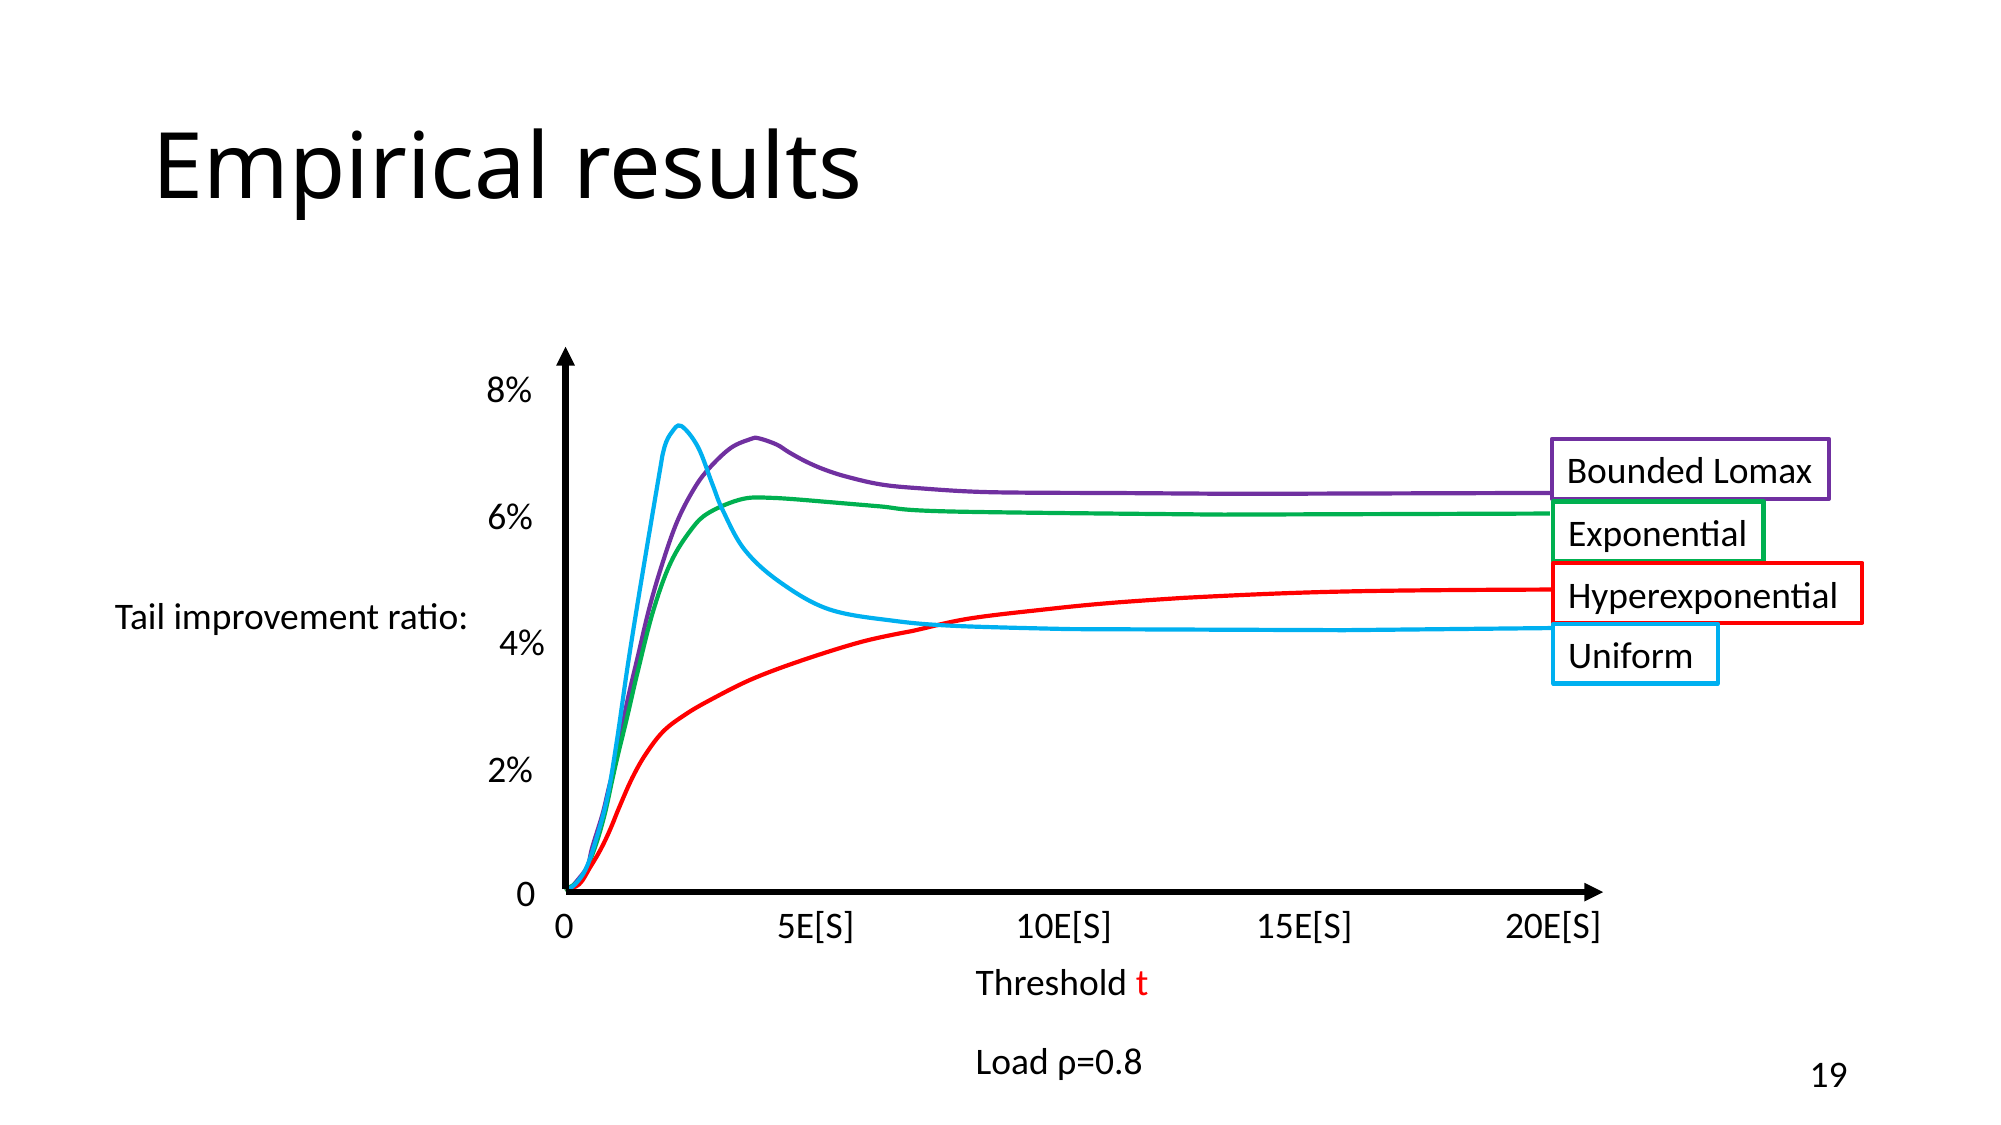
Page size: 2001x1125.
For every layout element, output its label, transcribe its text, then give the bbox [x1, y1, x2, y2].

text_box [1718, 437, 1830, 563]
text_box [565, 346, 1604, 893]
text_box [1718, 497, 1764, 563]
slide_number 19 [1412, 1042, 1863, 1103]
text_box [1604, 425, 1718, 891]
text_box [539, 893, 1636, 1011]
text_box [1718, 563, 1863, 889]
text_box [99, 357, 565, 923]
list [407, 324, 2000, 958]
text_box Load ρ=0.8 [960, 1029, 1172, 1089]
title Empirical results [137, 59, 1863, 278]
